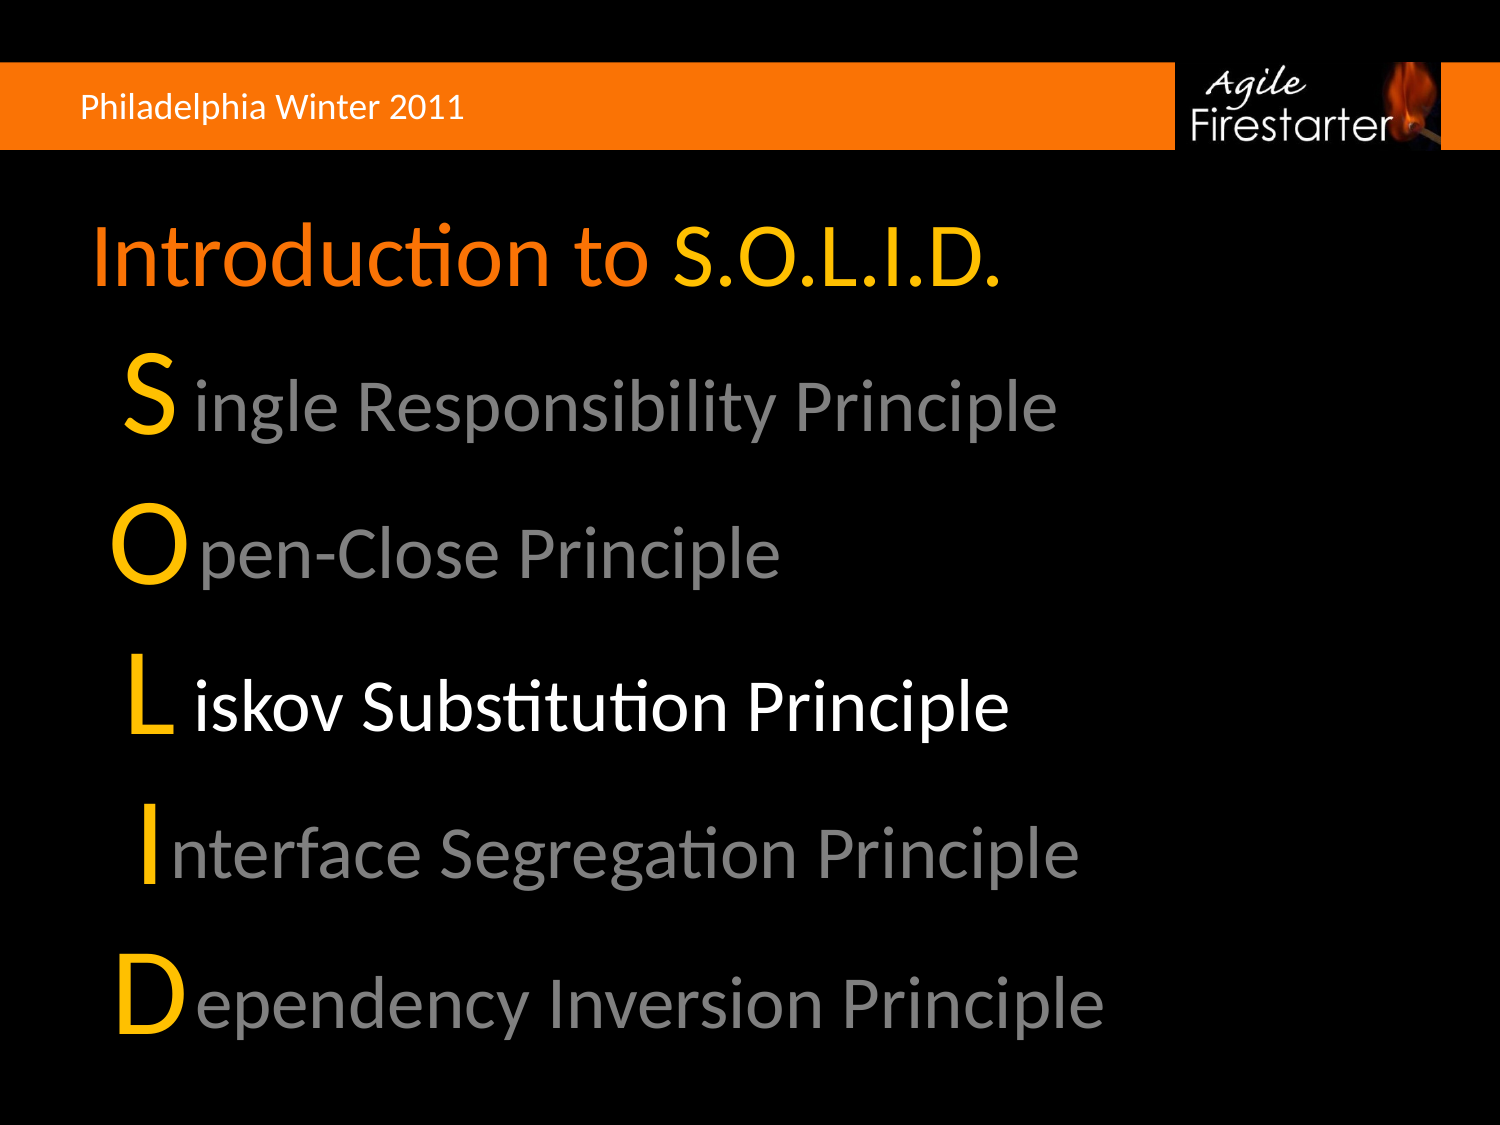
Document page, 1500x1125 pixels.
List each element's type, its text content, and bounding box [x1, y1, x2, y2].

picture [1175, 62, 1441, 151]
text_box ingle Responsibility Principle [178, 348, 1075, 454]
text_box S O L I D [50, 302, 250, 1068]
text_box nterface Segregation Principle [155, 796, 1097, 901]
text_box ependency Inversion Principle [180, 946, 1123, 1052]
text_box pen-Close Principle [183, 495, 798, 601]
text_box iskov Substitution Principle [179, 648, 1028, 754]
title Introduction to S.O.L.I.D. [75, 174, 1425, 325]
